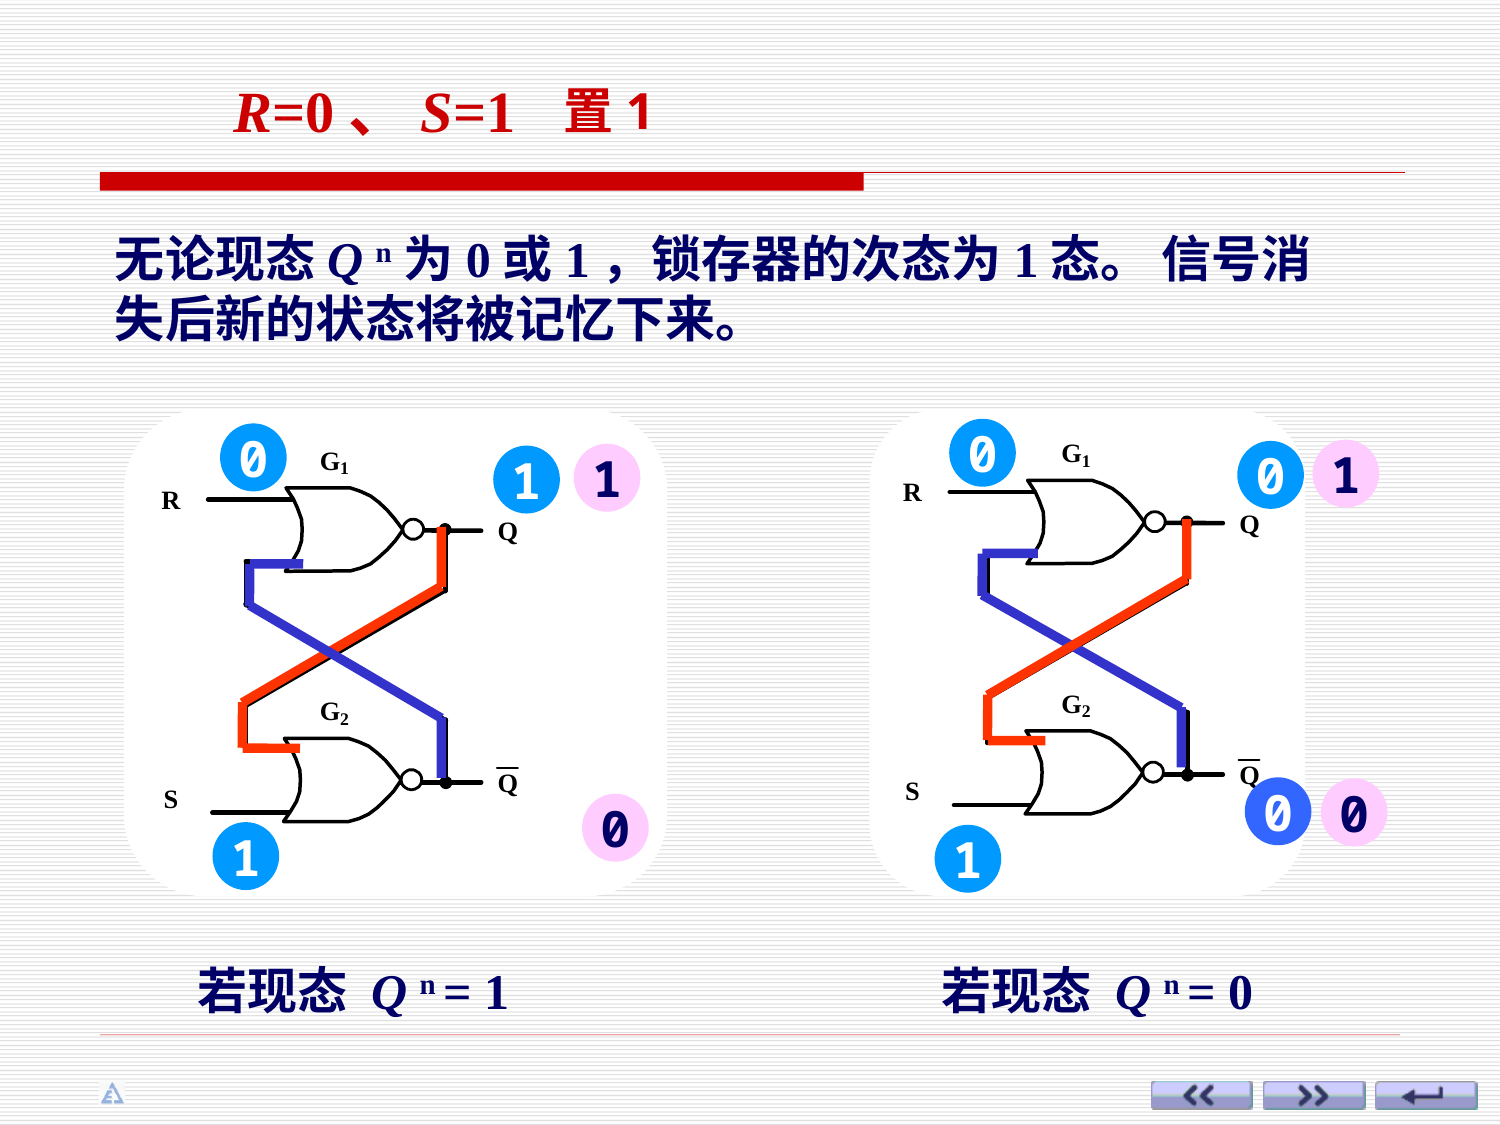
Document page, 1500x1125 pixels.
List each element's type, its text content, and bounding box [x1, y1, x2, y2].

picture [0, 0, 1500, 1125]
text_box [123, 408, 668, 1028]
text_box 无论现态Q n为0或1，锁存器的次态为1态。 信号消失后新的状态将被记忆下来。 [100, 220, 1356, 355]
text_box 置1 [549, 72, 781, 147]
text_box R=0、S=1 [218, 66, 626, 152]
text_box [869, 408, 1388, 1028]
